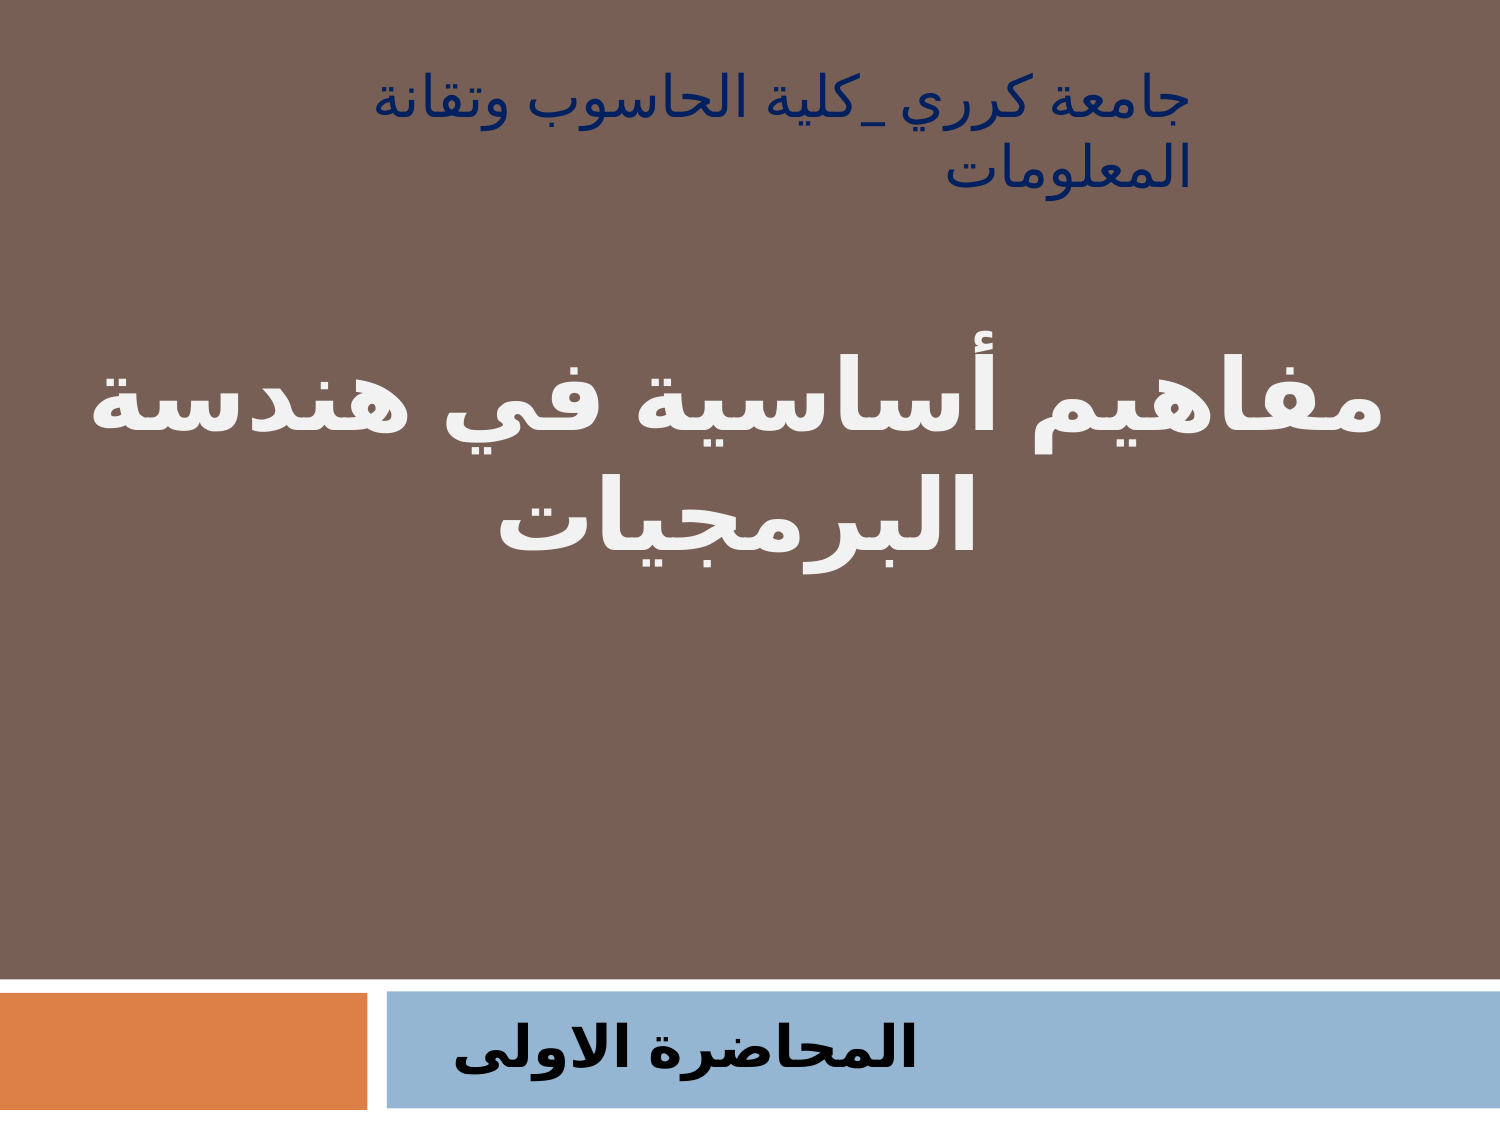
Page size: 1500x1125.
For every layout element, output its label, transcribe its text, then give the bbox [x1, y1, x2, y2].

text_box جامعة كرري _كلية الحاسوب وتقانة المعلومات [246, 58, 1209, 200]
text_box مفاهيم أساسية في هندسة البرمجيات [53, 335, 1424, 681]
title المحاضرة الاولى [437, 976, 1500, 1087]
